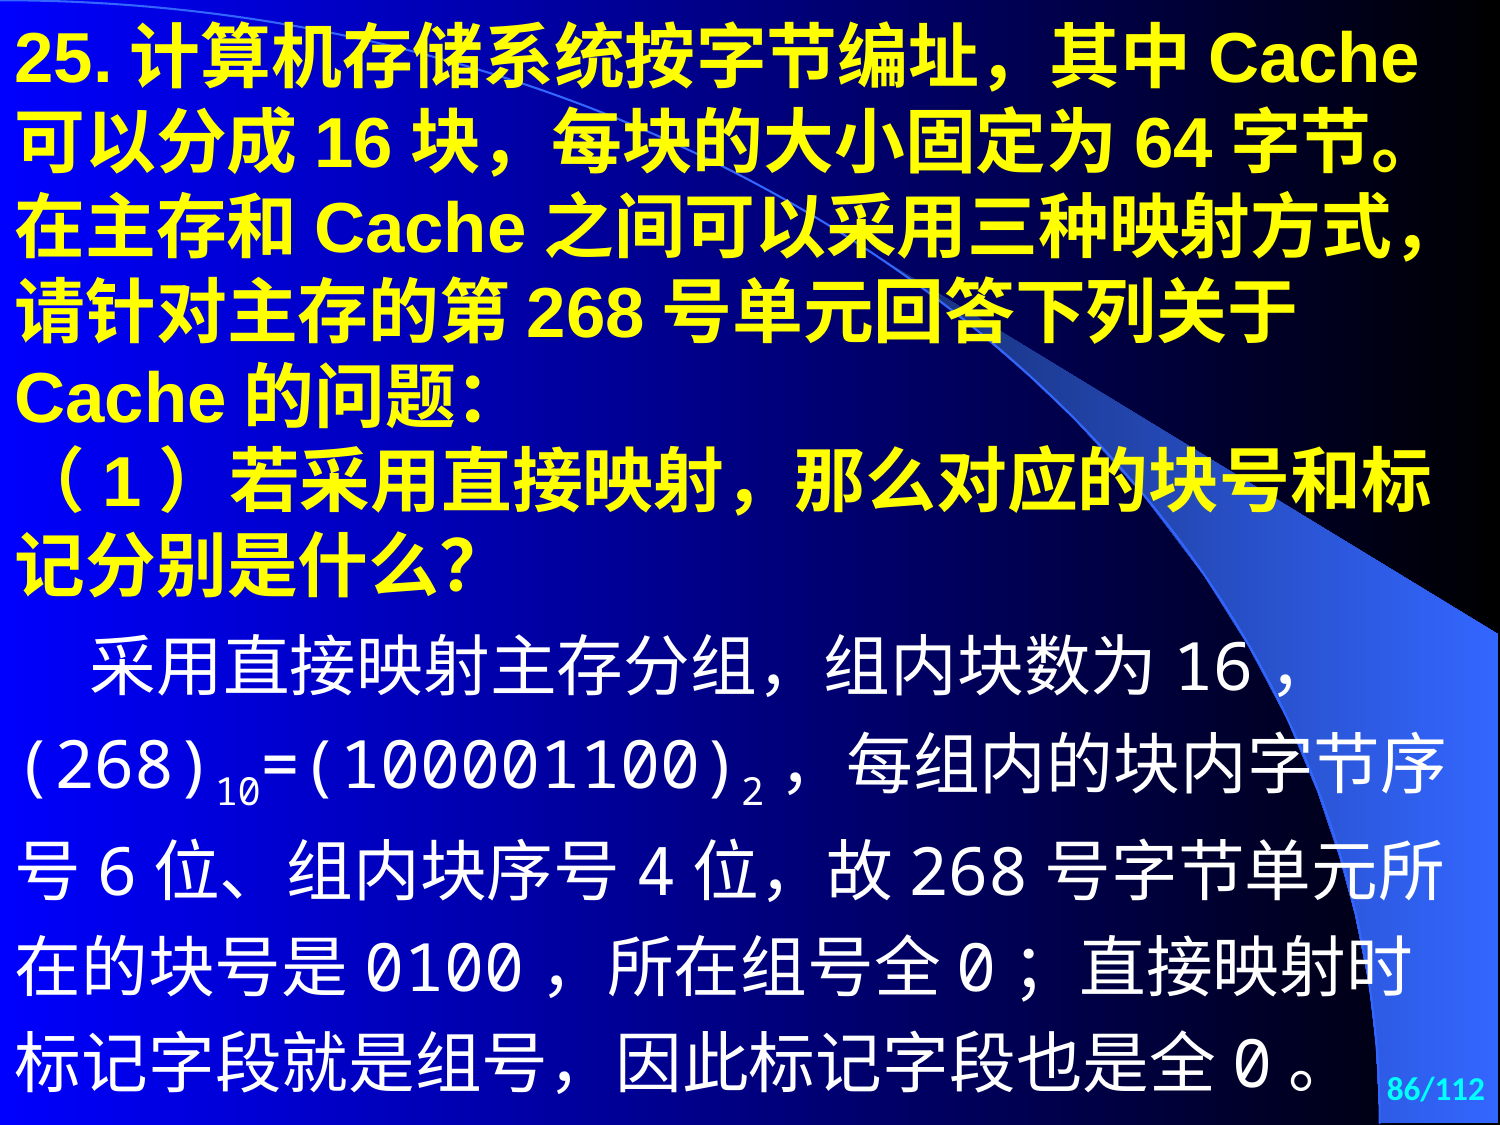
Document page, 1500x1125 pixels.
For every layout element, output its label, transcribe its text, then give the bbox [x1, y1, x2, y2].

text_box 采用直接映射主存分组，组内块数为16，(268)10=(100001100)2，每组内的块内字节序号6位、组内块序号4位，故268号字节单元所在的块号是0100，所在组号全0；直接映射时标记字段就是组号，因此标记字段也是全0。 [0, 600, 1475, 1109]
text_box 25.计算机存储系统按字节编址，其中Cache可以分成16块，每块的大小固定为64字节。在主存和Cache之间可以采用三种映射方式，请针对主存的第268号单元回答下列关于Cache的问题： （1）若采用直接映射，那么对应的块号和标记分别是什么？ [0, 4, 1500, 614]
slide_number 86/112 [1187, 1049, 1500, 1125]
